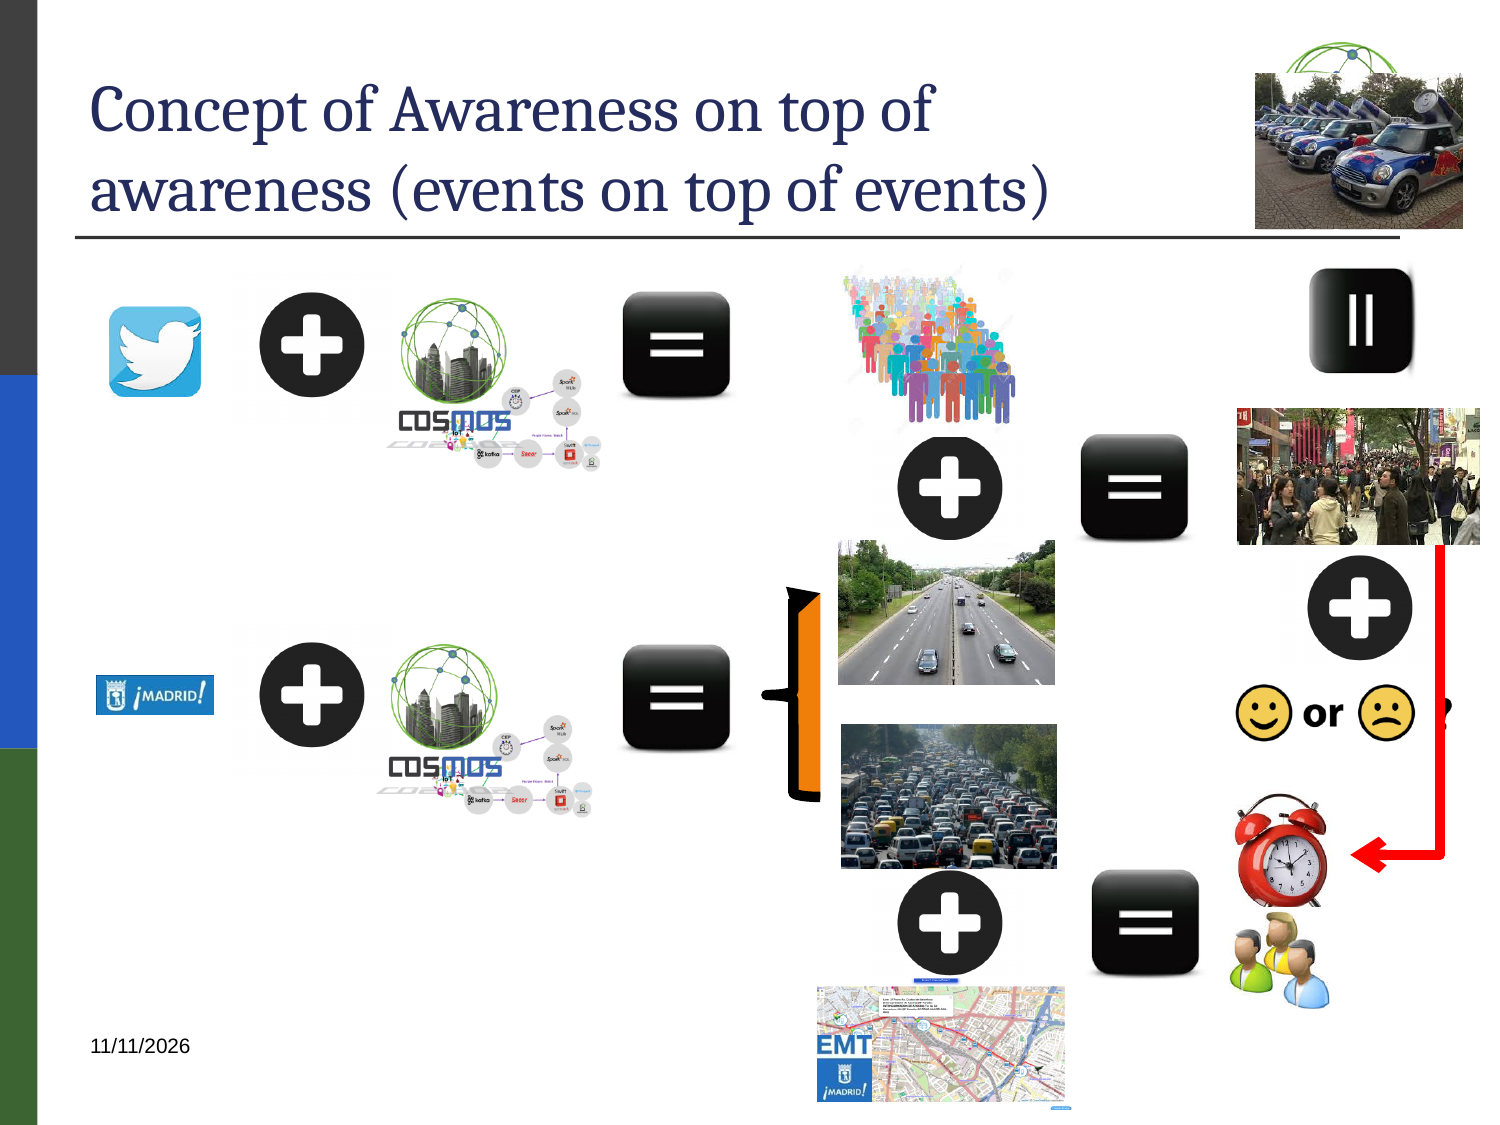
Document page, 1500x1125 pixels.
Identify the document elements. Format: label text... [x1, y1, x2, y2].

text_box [109, 261, 1017, 475]
title Concept of Awareness on top of awareness (events on top of events) [75, 45, 1231, 233]
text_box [95, 539, 1057, 870]
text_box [868, 408, 1481, 571]
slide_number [74, 1024, 426, 1101]
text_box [817, 785, 1351, 1110]
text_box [1229, 72, 1464, 407]
picture [1257, 42, 1430, 72]
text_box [1229, 579, 1464, 686]
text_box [1191, 687, 1500, 697]
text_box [1229, 705, 1464, 761]
